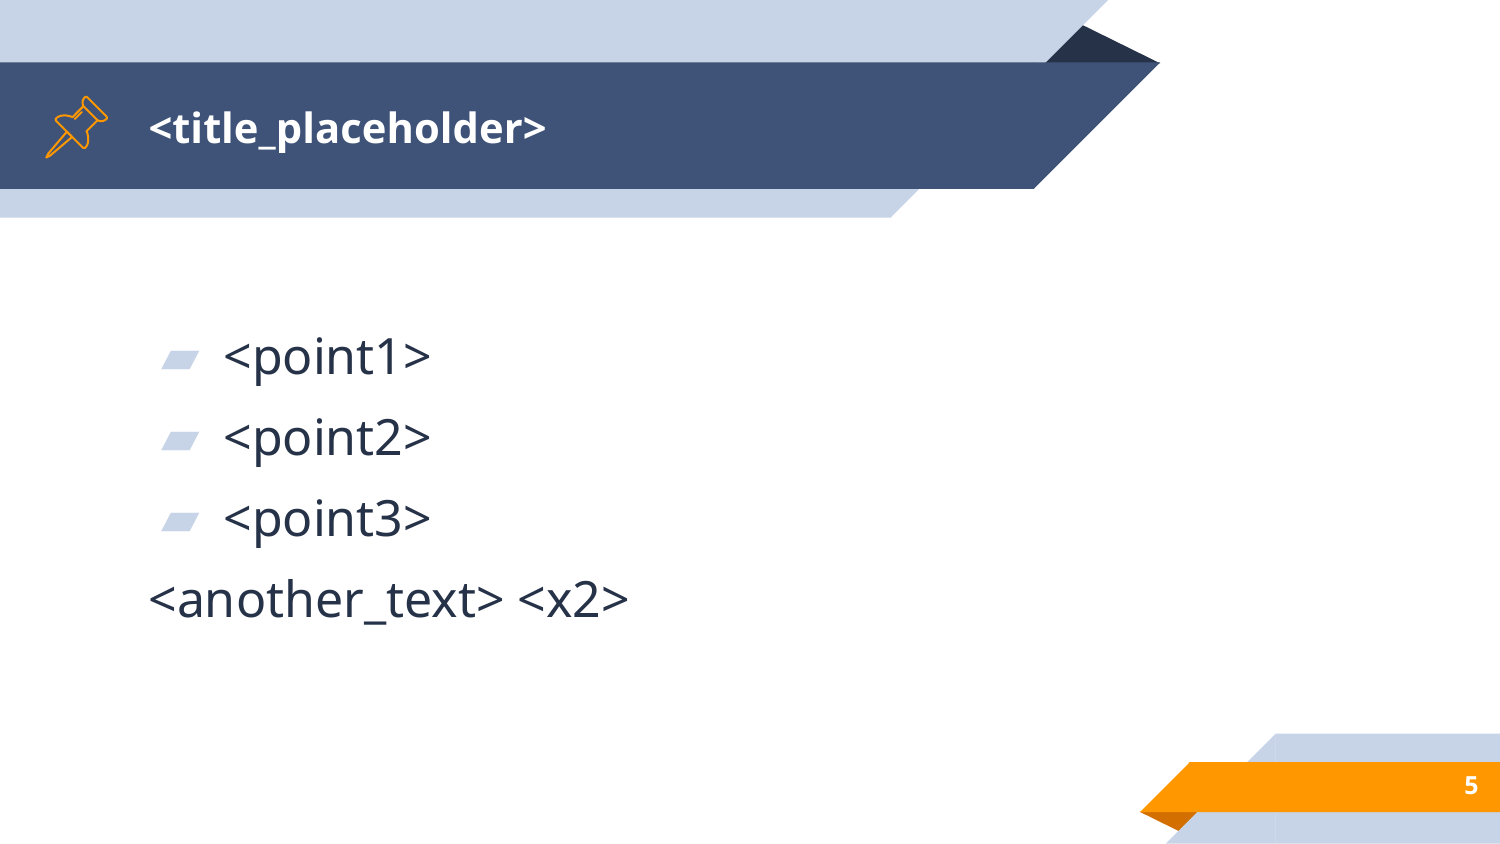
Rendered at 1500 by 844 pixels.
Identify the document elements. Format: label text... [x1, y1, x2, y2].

title <title_placeholder> [133, 64, 1035, 190]
slide_number ‹#› [1249, 760, 1494, 813]
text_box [45, 96, 108, 158]
list <point1> <point2> <point3> <another_text> <x2> [133, 217, 1140, 734]
